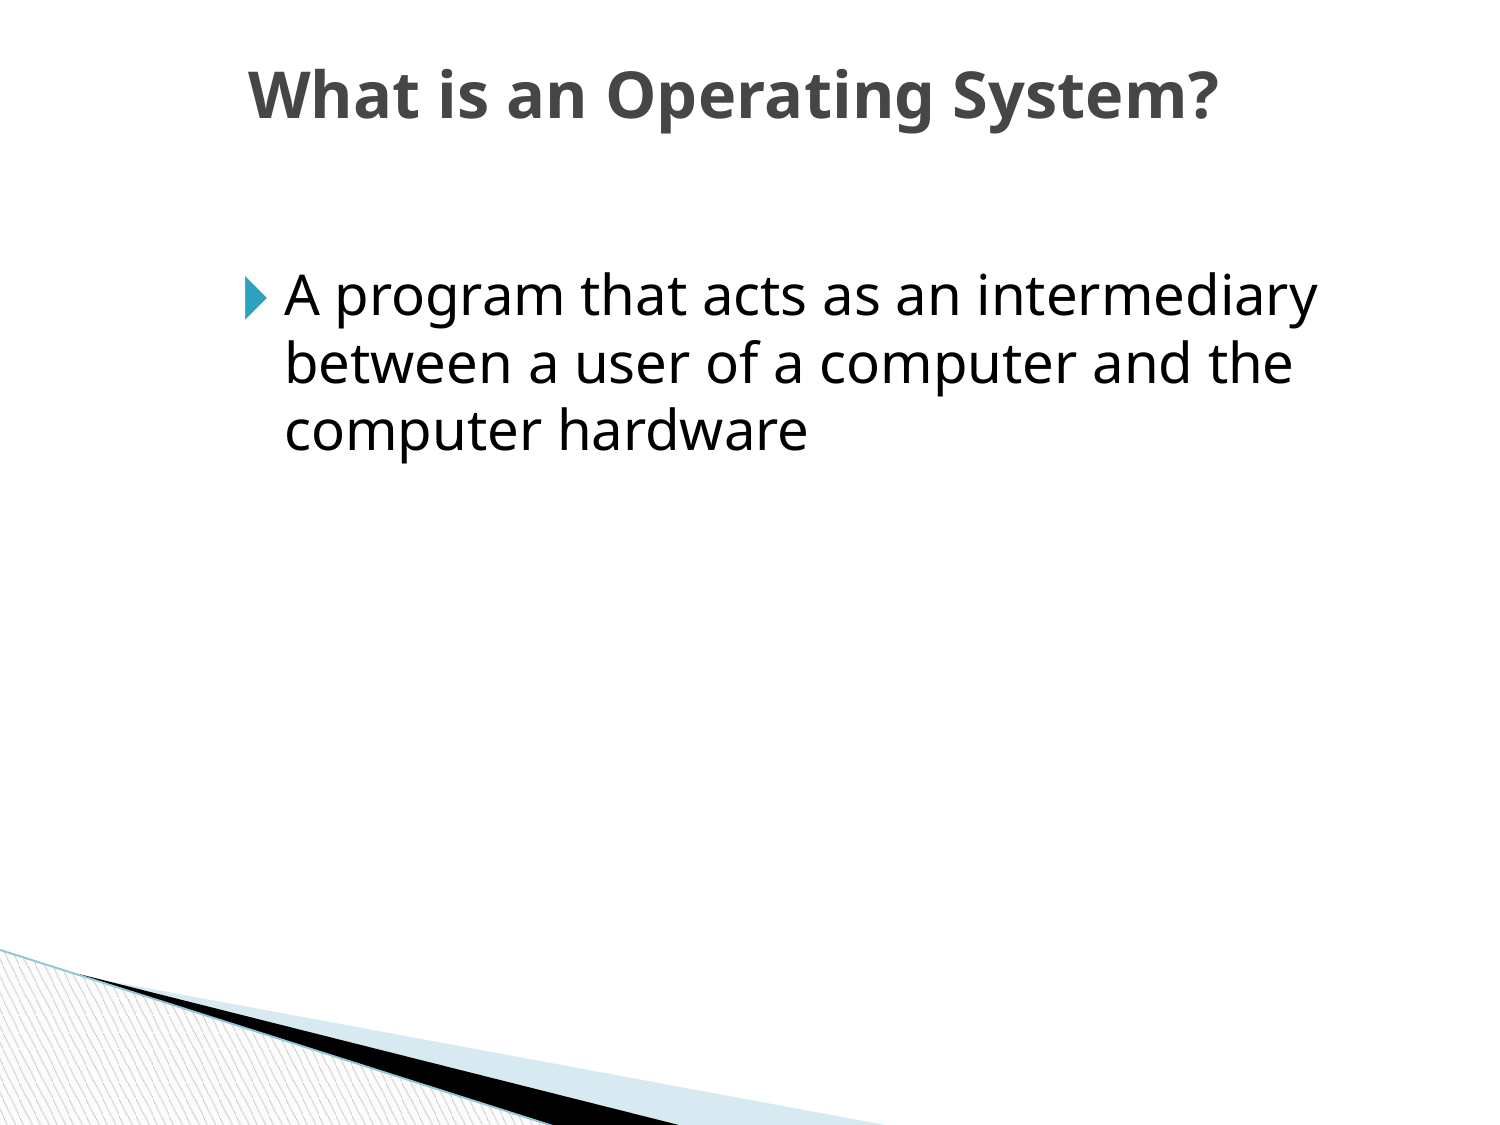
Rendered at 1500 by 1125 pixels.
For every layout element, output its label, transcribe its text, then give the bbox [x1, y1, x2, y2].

list A program that acts as an intermediary between a user of a computer and the computer hardware [209, 251, 1500, 935]
title What is an Operating System? [233, 45, 1500, 141]
